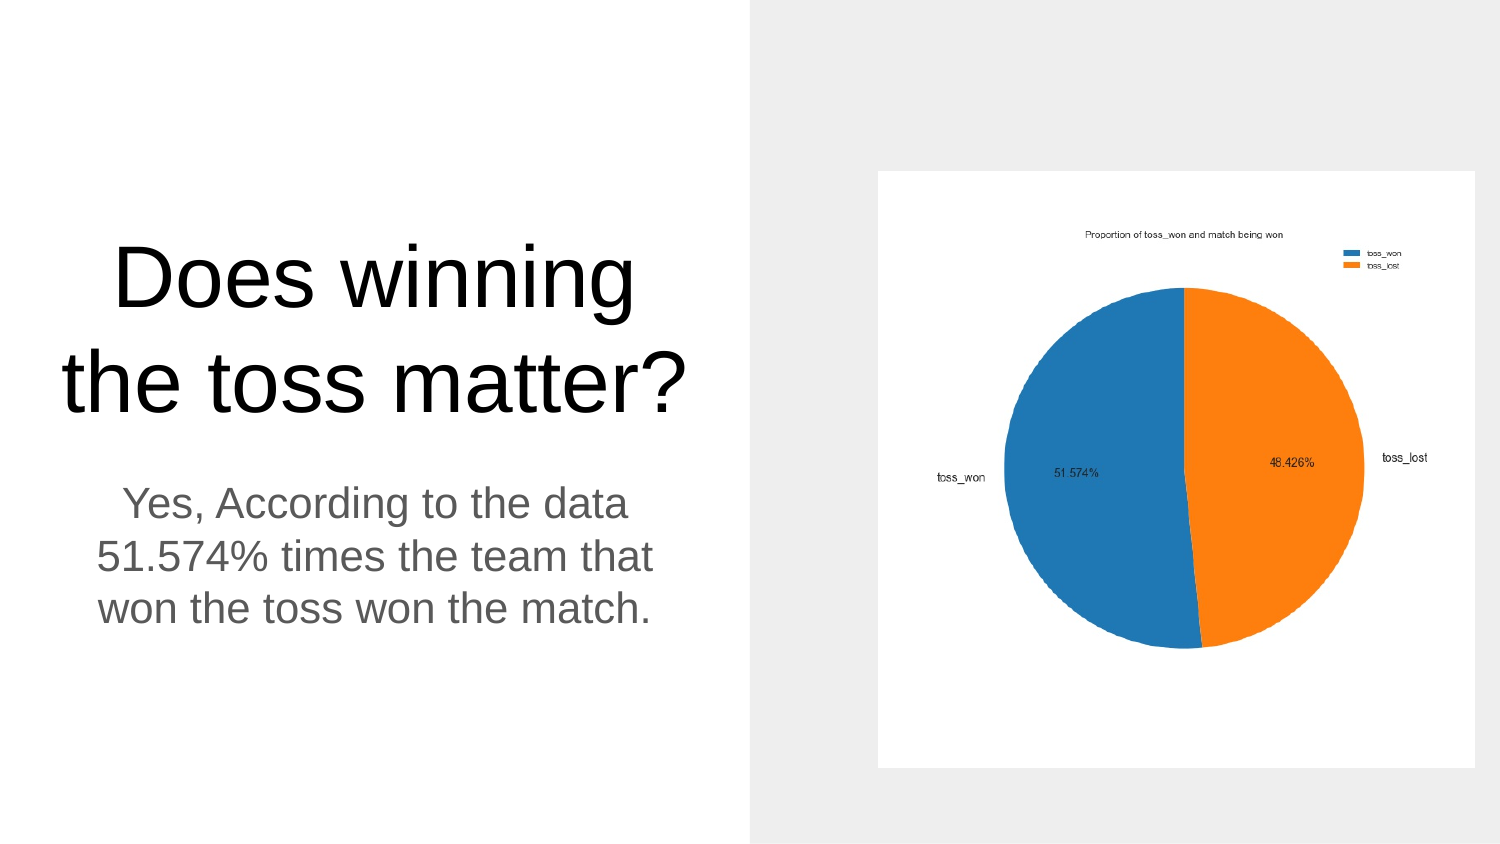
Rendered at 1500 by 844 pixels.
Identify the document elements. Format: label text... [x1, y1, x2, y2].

subtitle Yes, According to the data 51.574% times the team that won the toss won the match. [43, 459, 708, 663]
title Does winning the toss matter? [43, 202, 708, 446]
picture [878, 170, 1476, 769]
